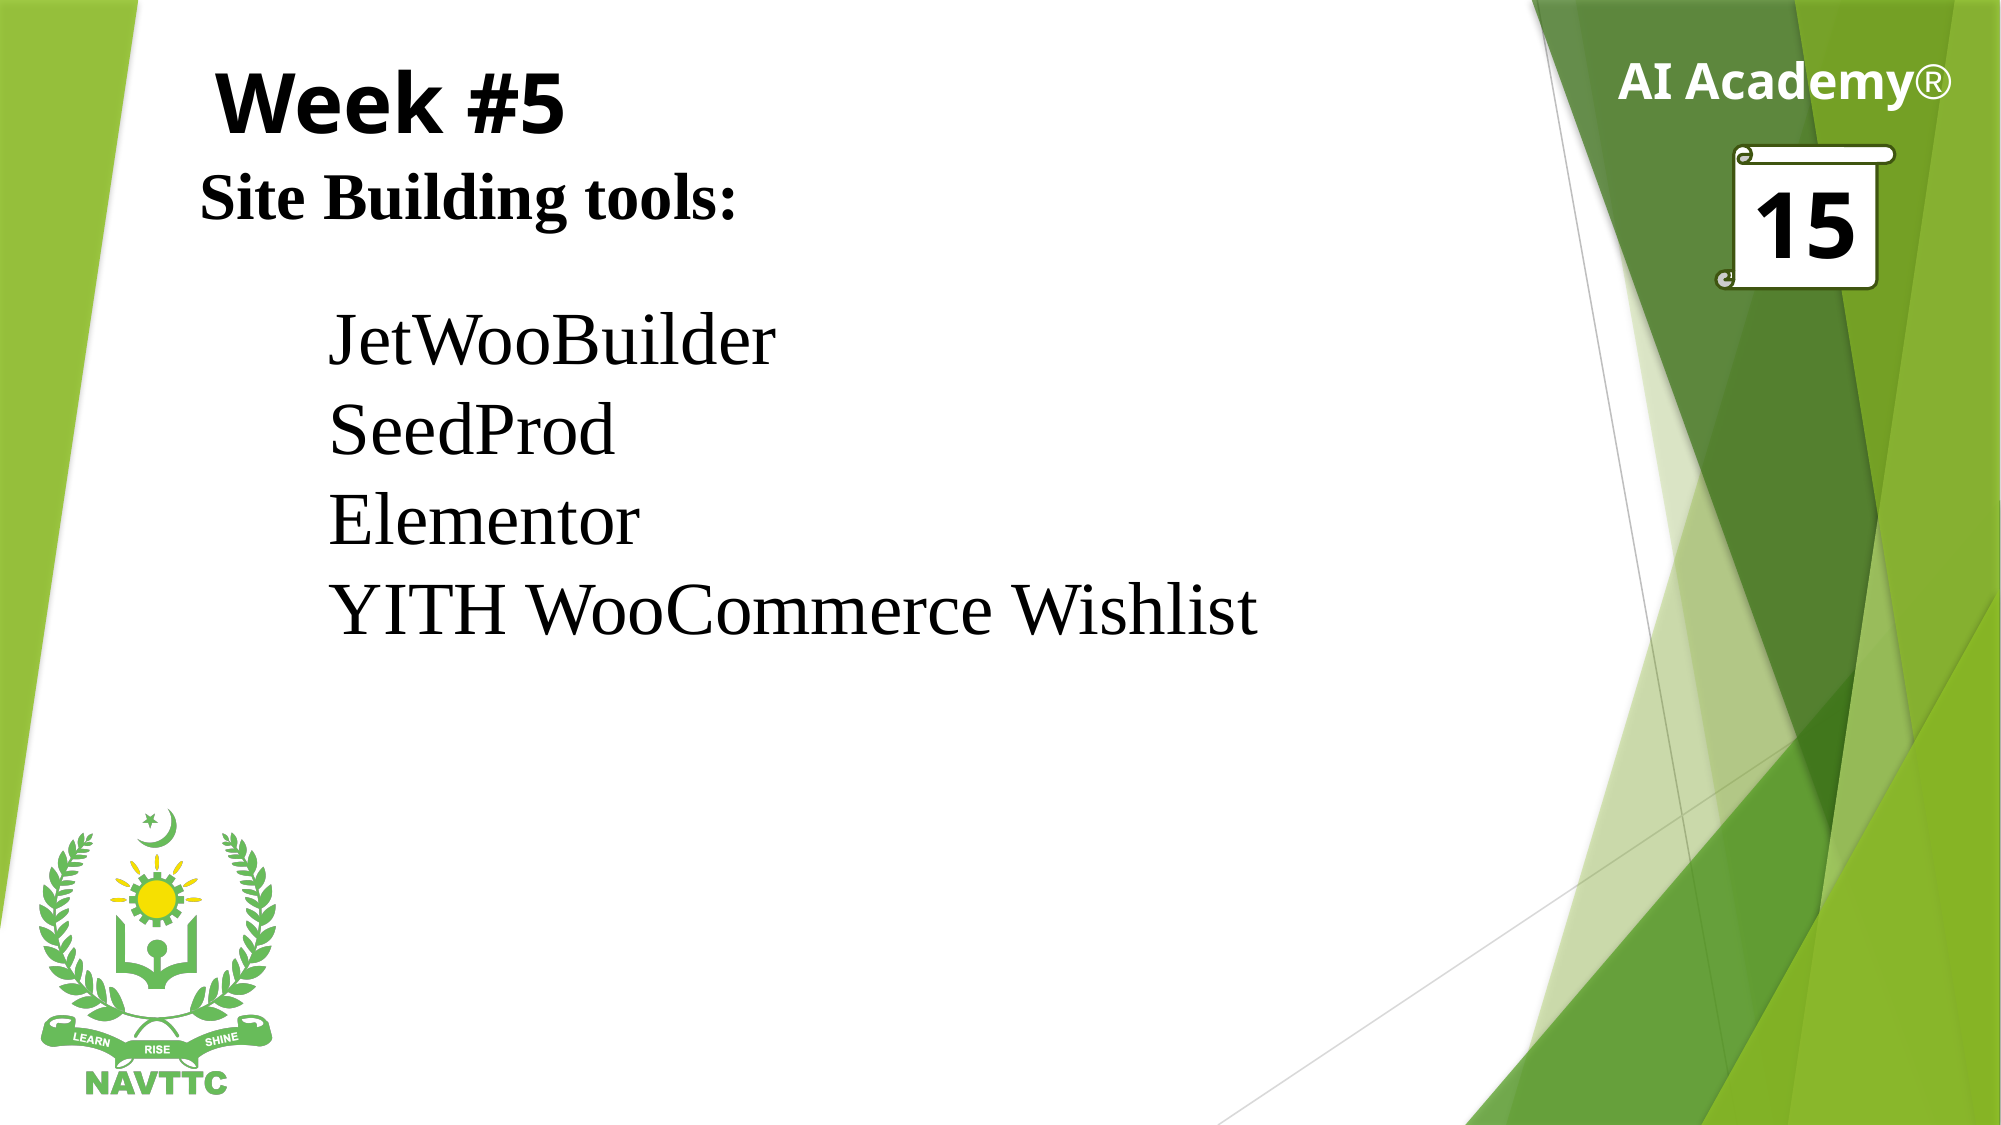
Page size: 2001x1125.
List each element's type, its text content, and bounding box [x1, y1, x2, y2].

text_box 15 [1714, 143, 1897, 291]
text_box JetWooBuilder SeedProd Elementor YITH WooCommerce Wishlist [314, 282, 1428, 657]
text_box Week #5 [201, 42, 583, 145]
picture [0, 794, 315, 1110]
text_box Site Building tools: [184, 145, 756, 241]
text_box AI Academy® [1604, 42, 2000, 118]
